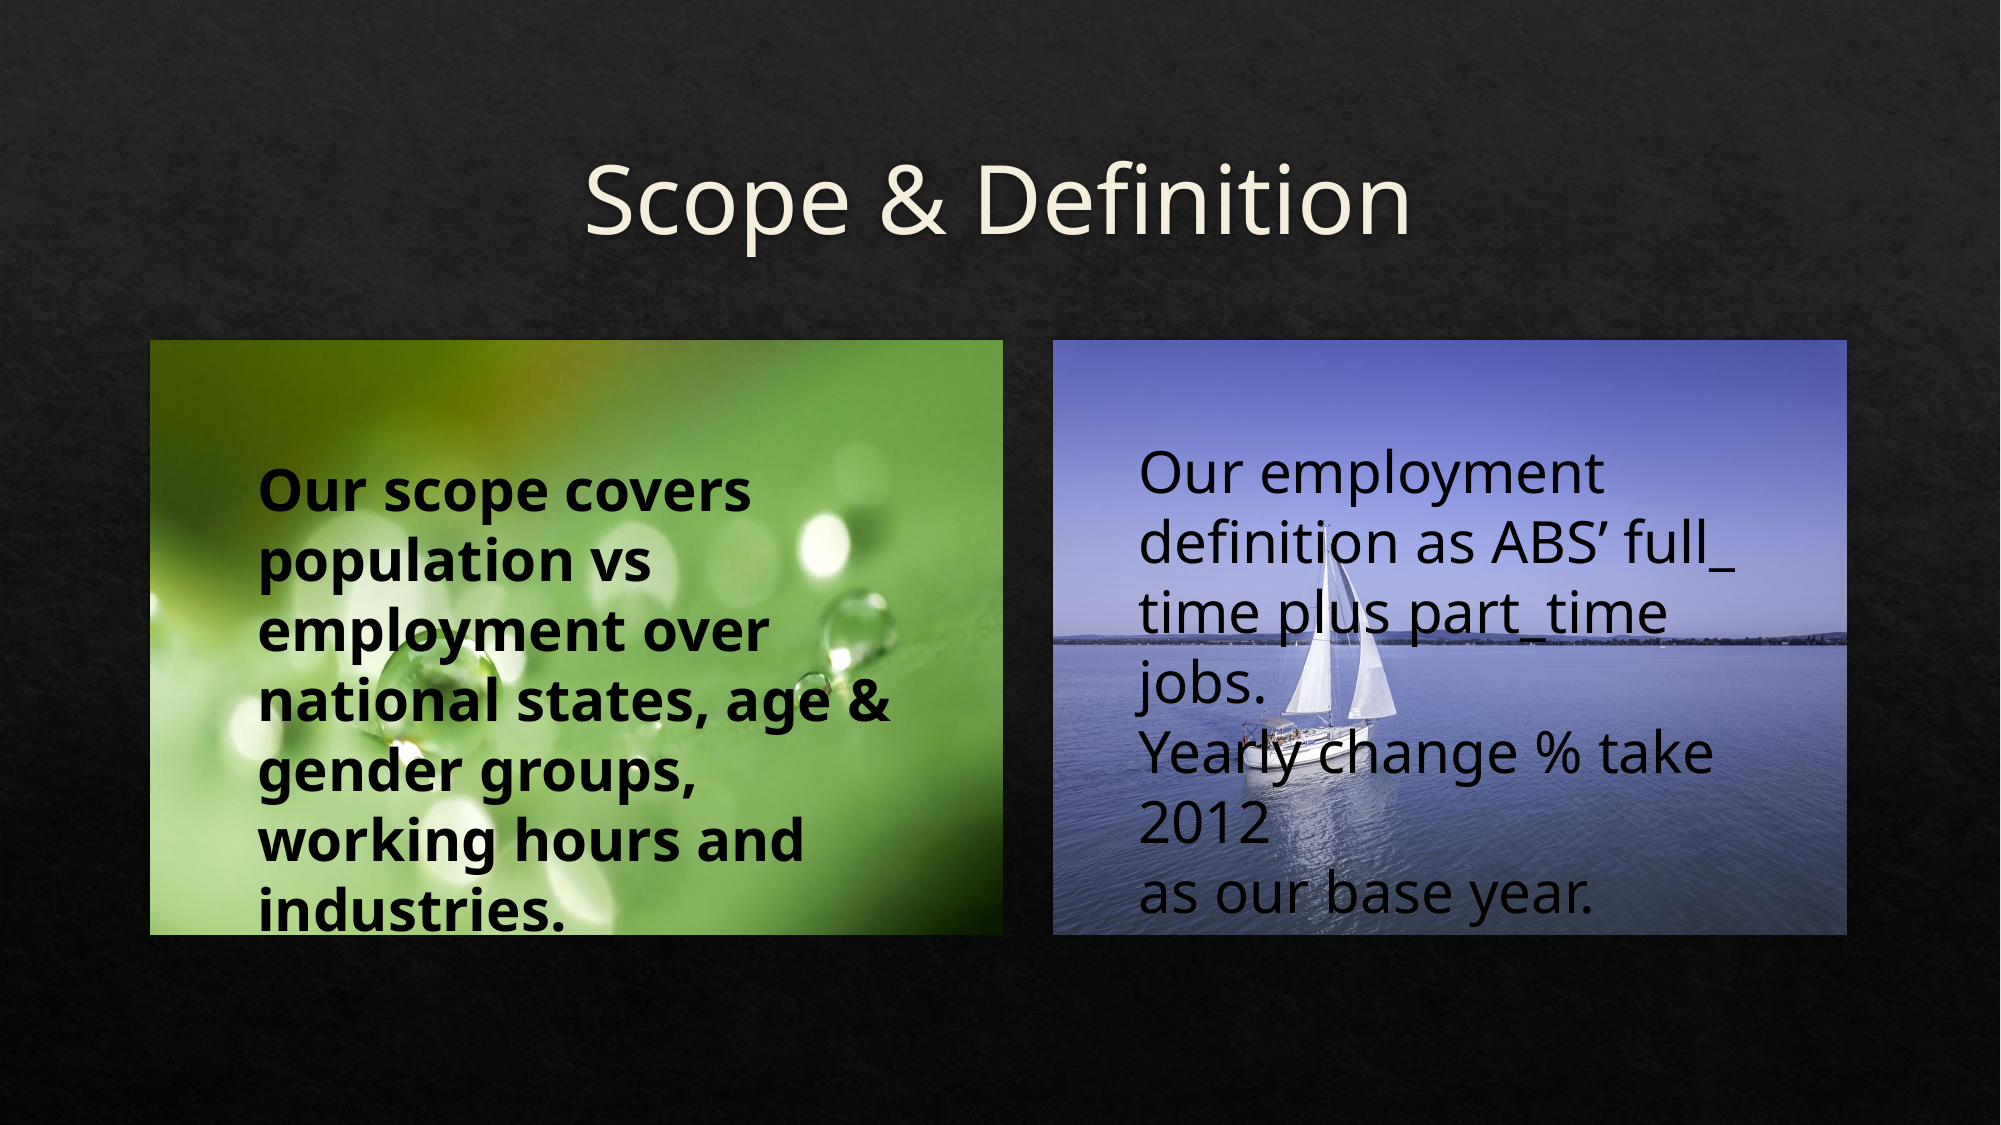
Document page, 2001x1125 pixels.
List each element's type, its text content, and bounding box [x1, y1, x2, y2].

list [1053, 340, 1847, 936]
title Scope & Definition [149, 99, 1849, 307]
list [149, 340, 1003, 936]
